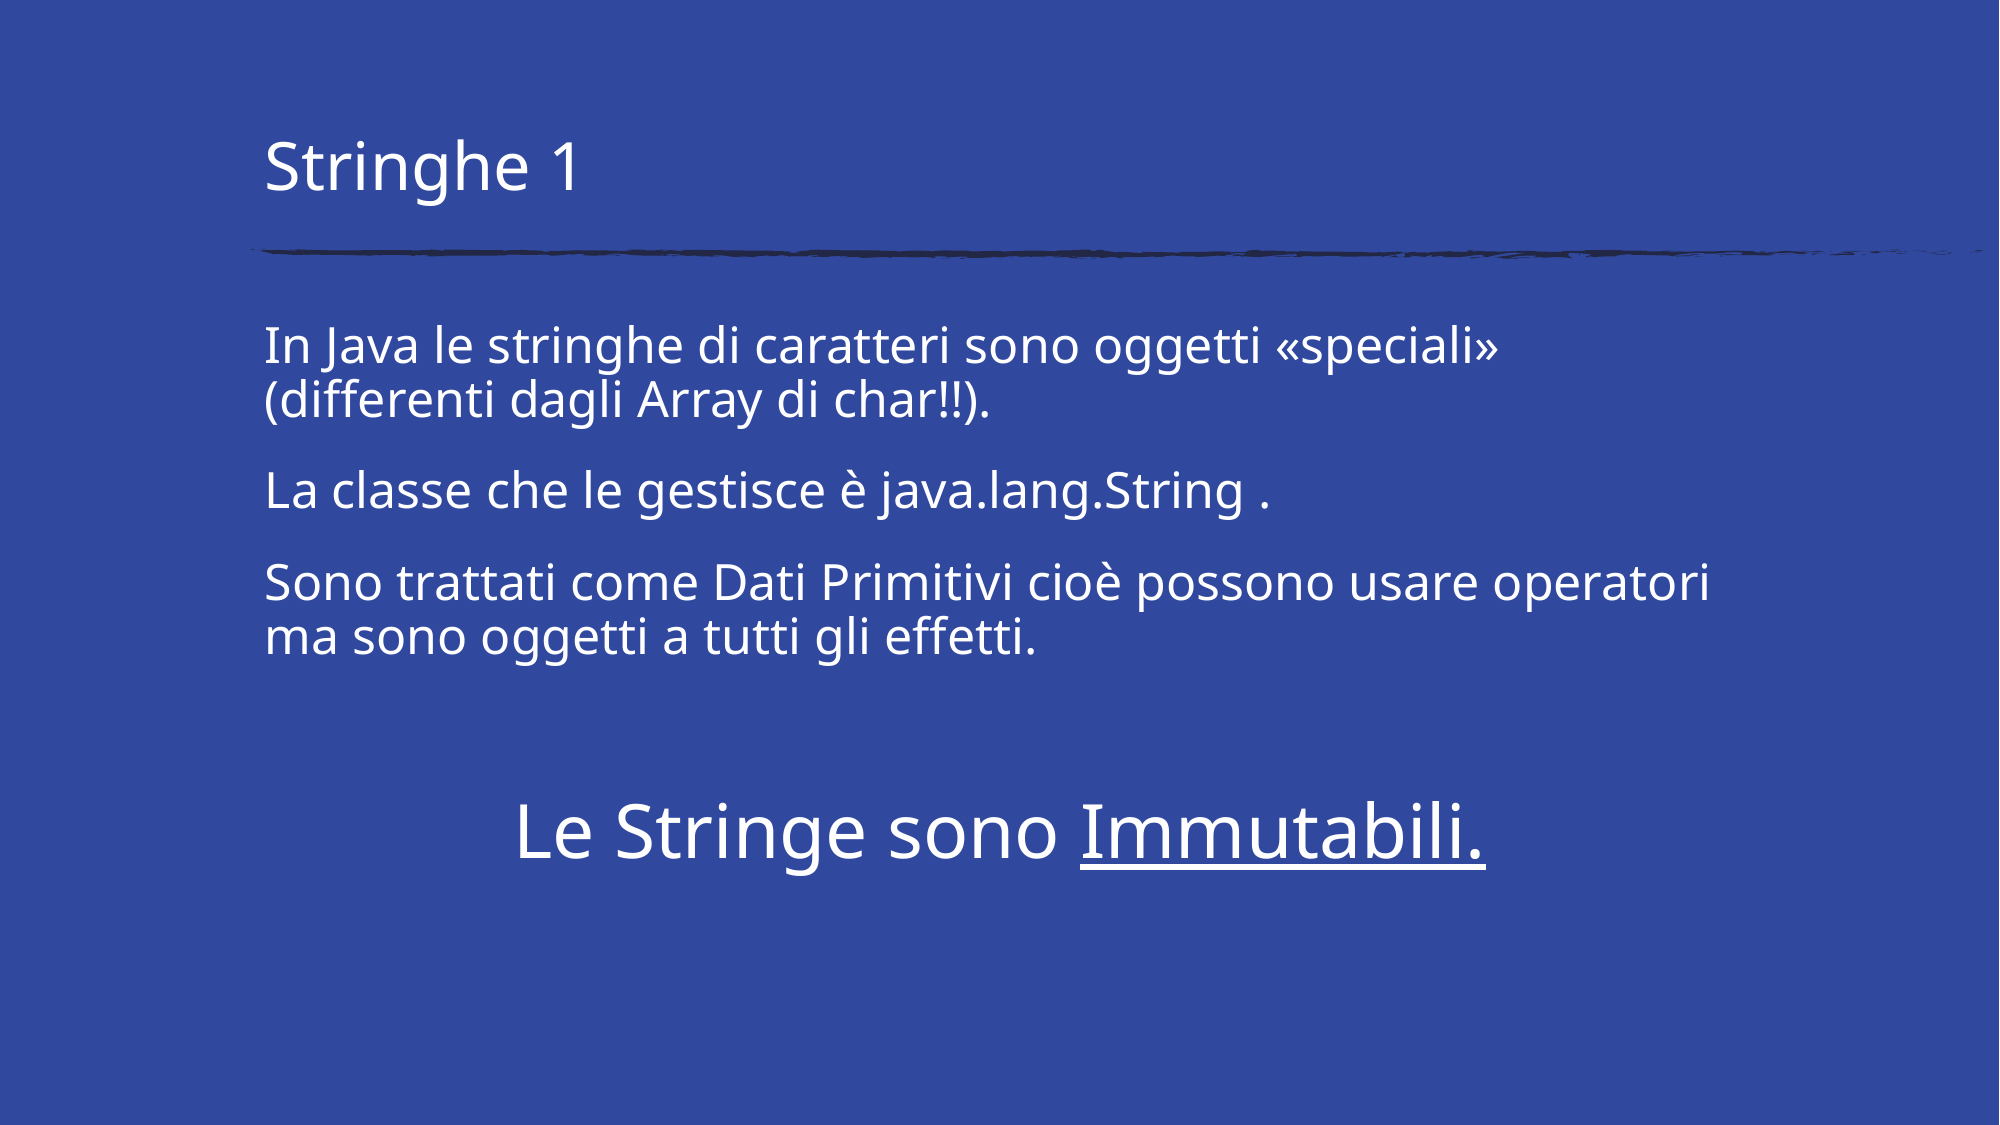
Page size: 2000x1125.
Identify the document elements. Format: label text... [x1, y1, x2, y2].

list In Java le stringhe di caratteri sono oggetti «speciali» (differenti dagli Array di char!!). La classe che le gestisce è java.lang.String . Sono trattati come Dati Primitivi cioè possono usare operatori ma sono oggetti a tutti gli effetti. Le Stringe sono Immutabili. [249, 312, 1750, 1013]
title Stringhe 1 [249, 45, 1750, 213]
